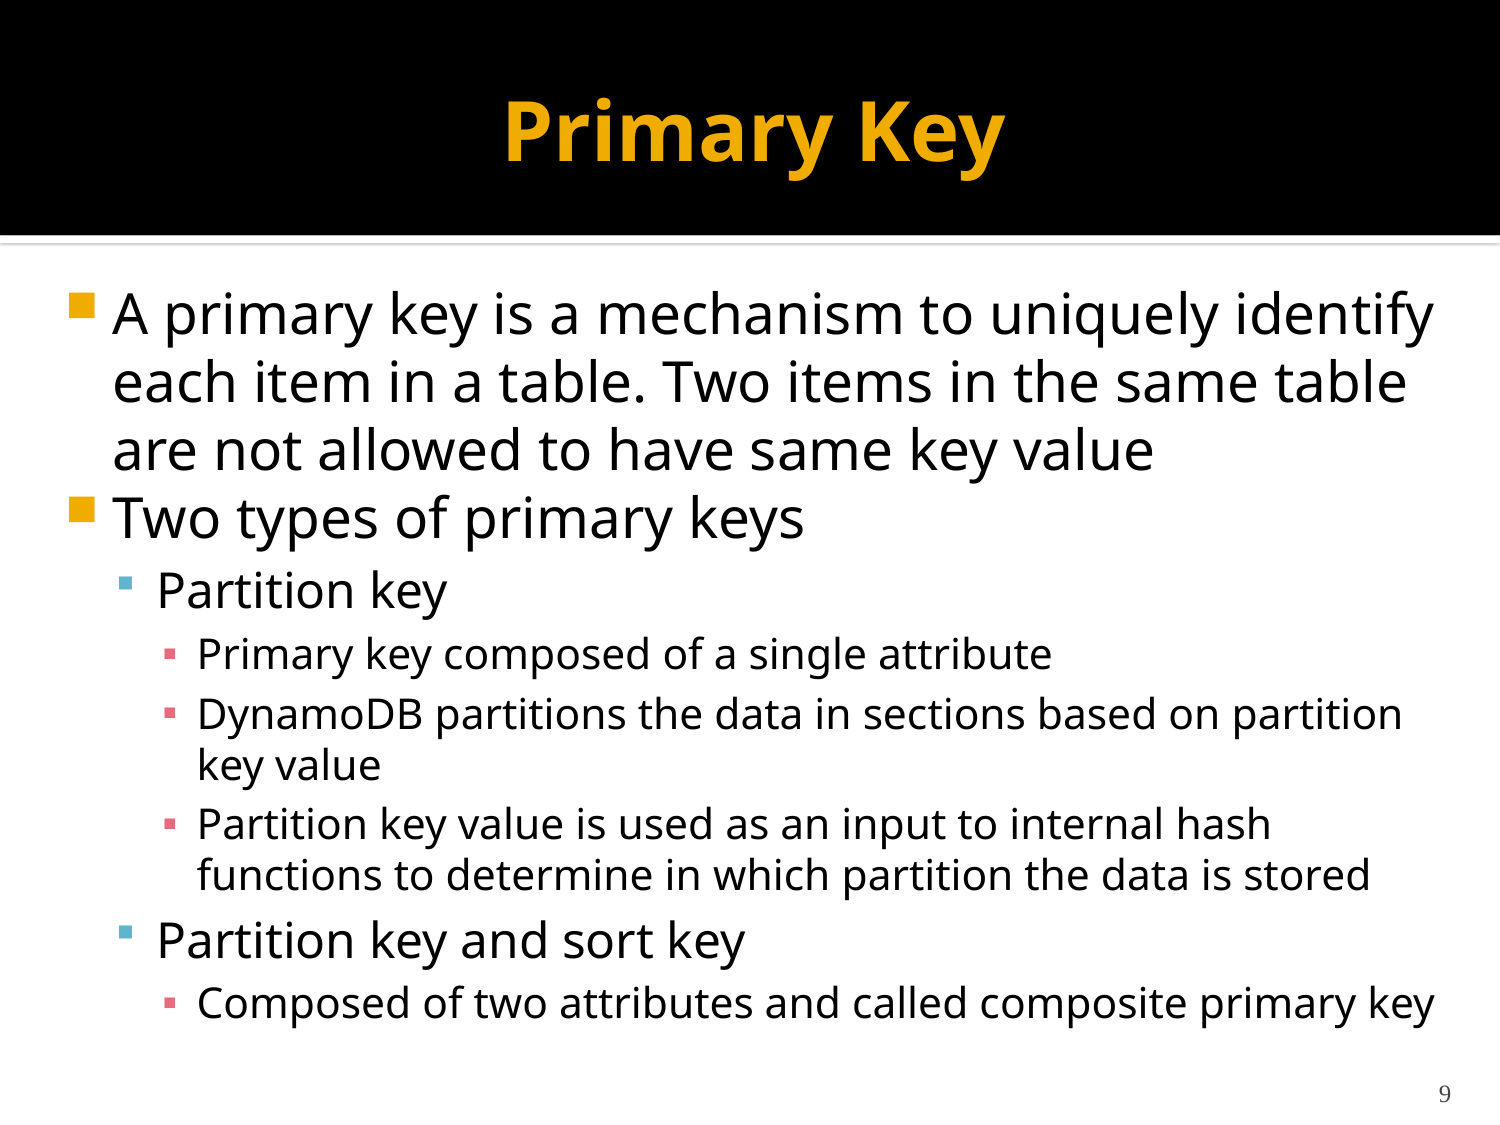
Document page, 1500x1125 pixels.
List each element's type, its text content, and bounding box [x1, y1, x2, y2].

slide_number 9 [1345, 1062, 1467, 1108]
list A primary key is a mechanism to uniquely identify each item in a table. Two items in the same table are not allowed to have same key value Two types of primary keys Partition key Primary key composed of a single attribute DynamoDB partitions the data in sections based on partition key value Partition key value is used as an input to internal hash functions to determine in which partition the data is stored Partition key and sort key Composed of two attributes and called composite primary key [37, 262, 1467, 1050]
title Primary Key [75, 25, 1425, 231]
